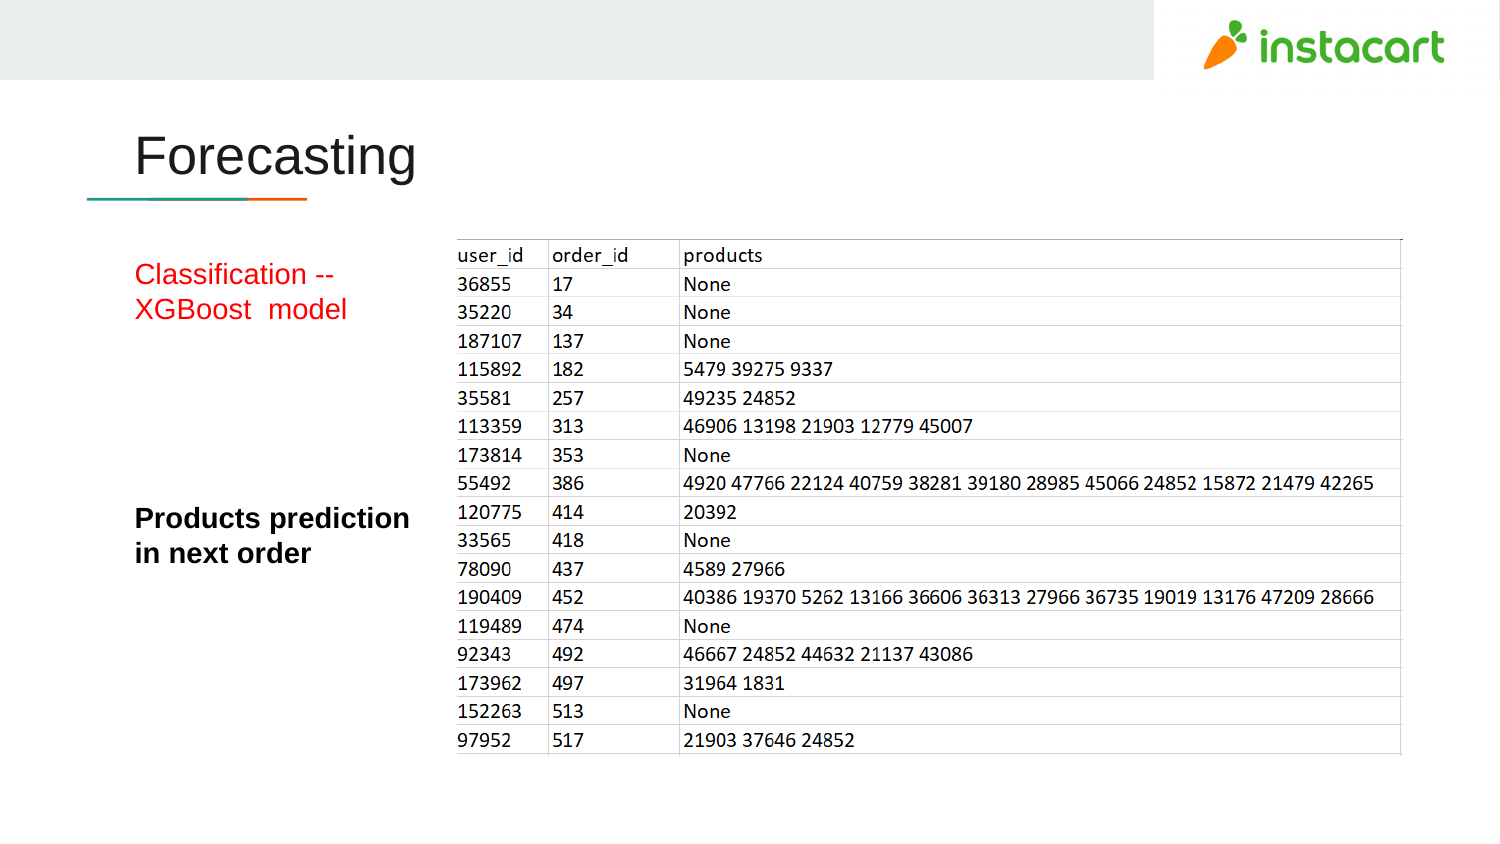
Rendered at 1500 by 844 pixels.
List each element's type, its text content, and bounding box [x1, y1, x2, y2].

title Forecasting [119, 105, 1381, 194]
picture [457, 239, 1403, 756]
list Classification -- XGBoost model Products prediction in next order [119, 240, 455, 712]
picture [1154, 0, 1499, 96]
